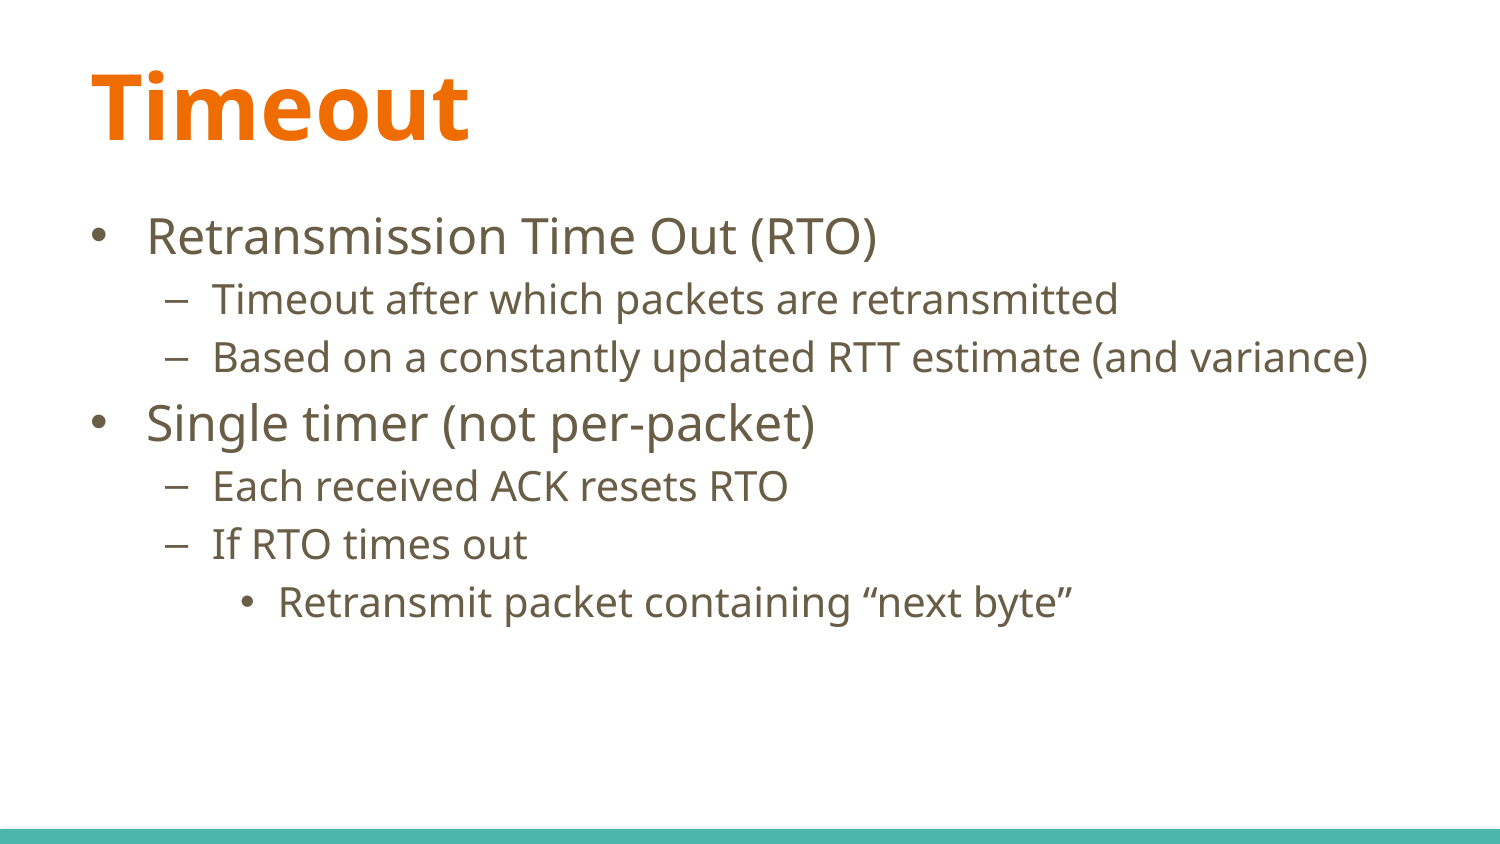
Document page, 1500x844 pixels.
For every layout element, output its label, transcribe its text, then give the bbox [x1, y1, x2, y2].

title Timeout [75, 33, 1425, 175]
list Retransmission Time Out (RTO) Timeout after which packets are retransmitted Based on a constantly updated RTT estimate (and variance) Single timer (not per-packet) Each received ACK resets RTO If RTO times out Retransmit packet containing “next byte” [75, 196, 1425, 754]
